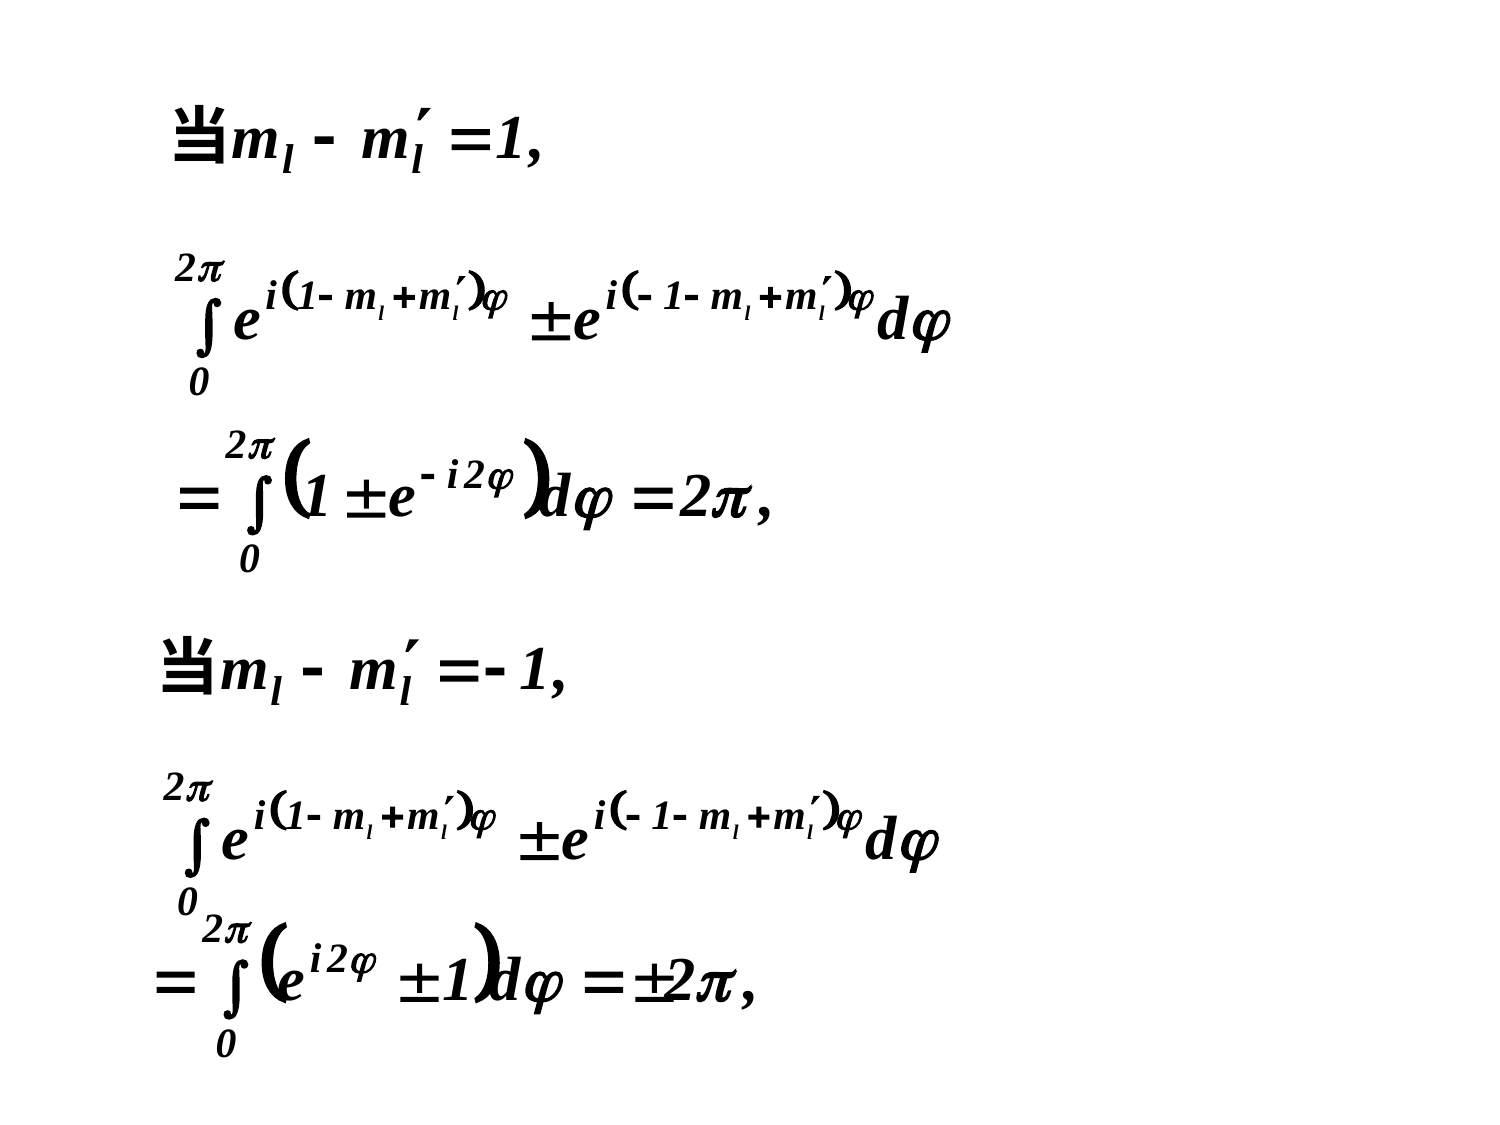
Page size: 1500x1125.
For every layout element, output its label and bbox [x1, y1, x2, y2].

text_box [170, 101, 545, 180]
text_box [159, 763, 945, 922]
text_box [170, 420, 776, 580]
text_box [159, 633, 570, 711]
text_box [147, 904, 759, 1064]
text_box [170, 243, 957, 403]
